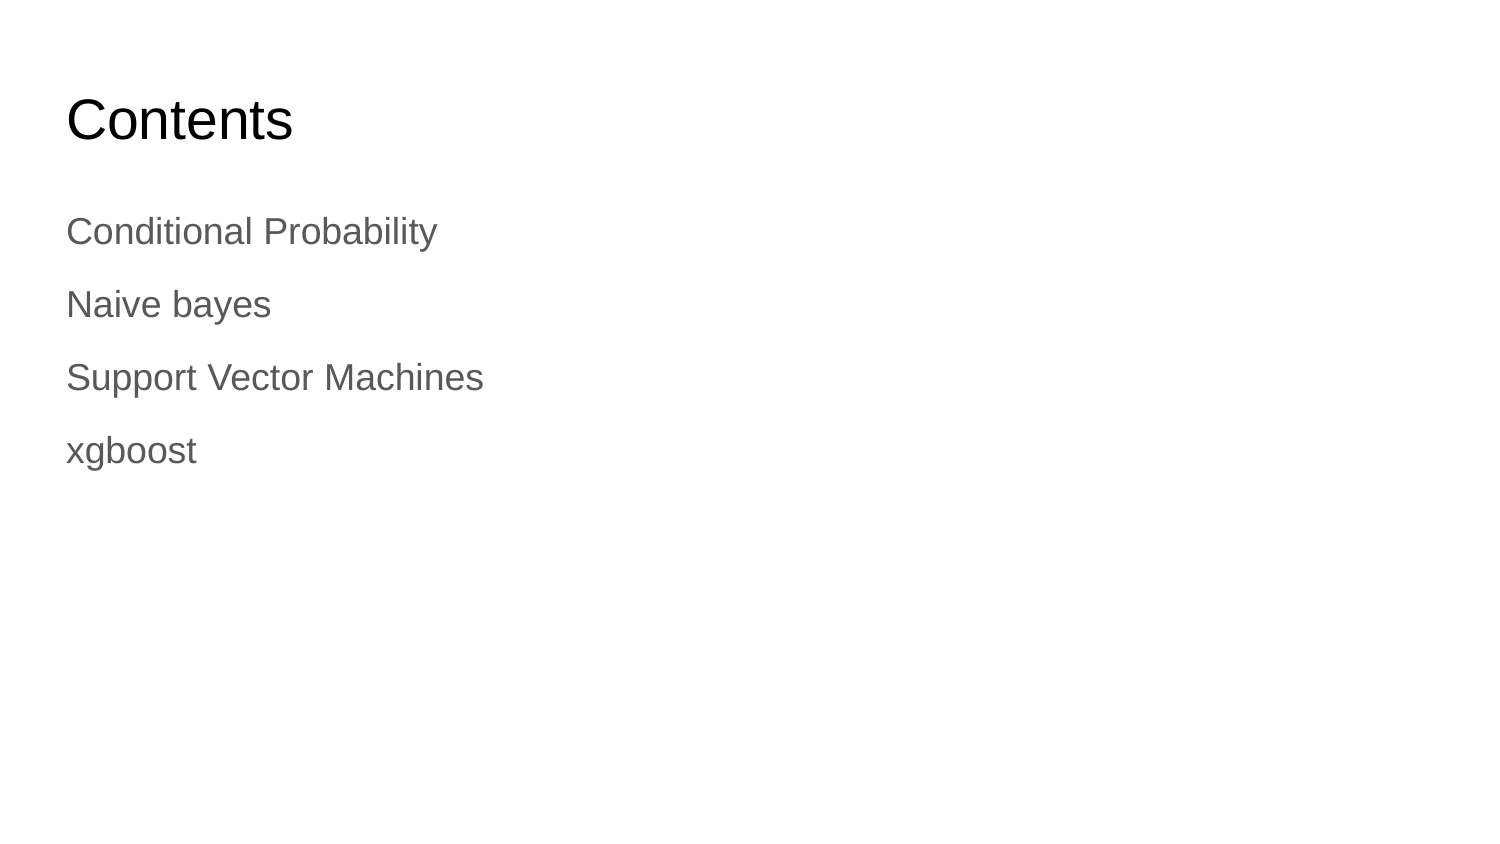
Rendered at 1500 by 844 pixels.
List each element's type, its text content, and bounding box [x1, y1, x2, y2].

title Contents [51, 72, 1449, 167]
list Conditional Probability Naive bayes Support Vector Machines xgboost [51, 189, 1449, 750]
